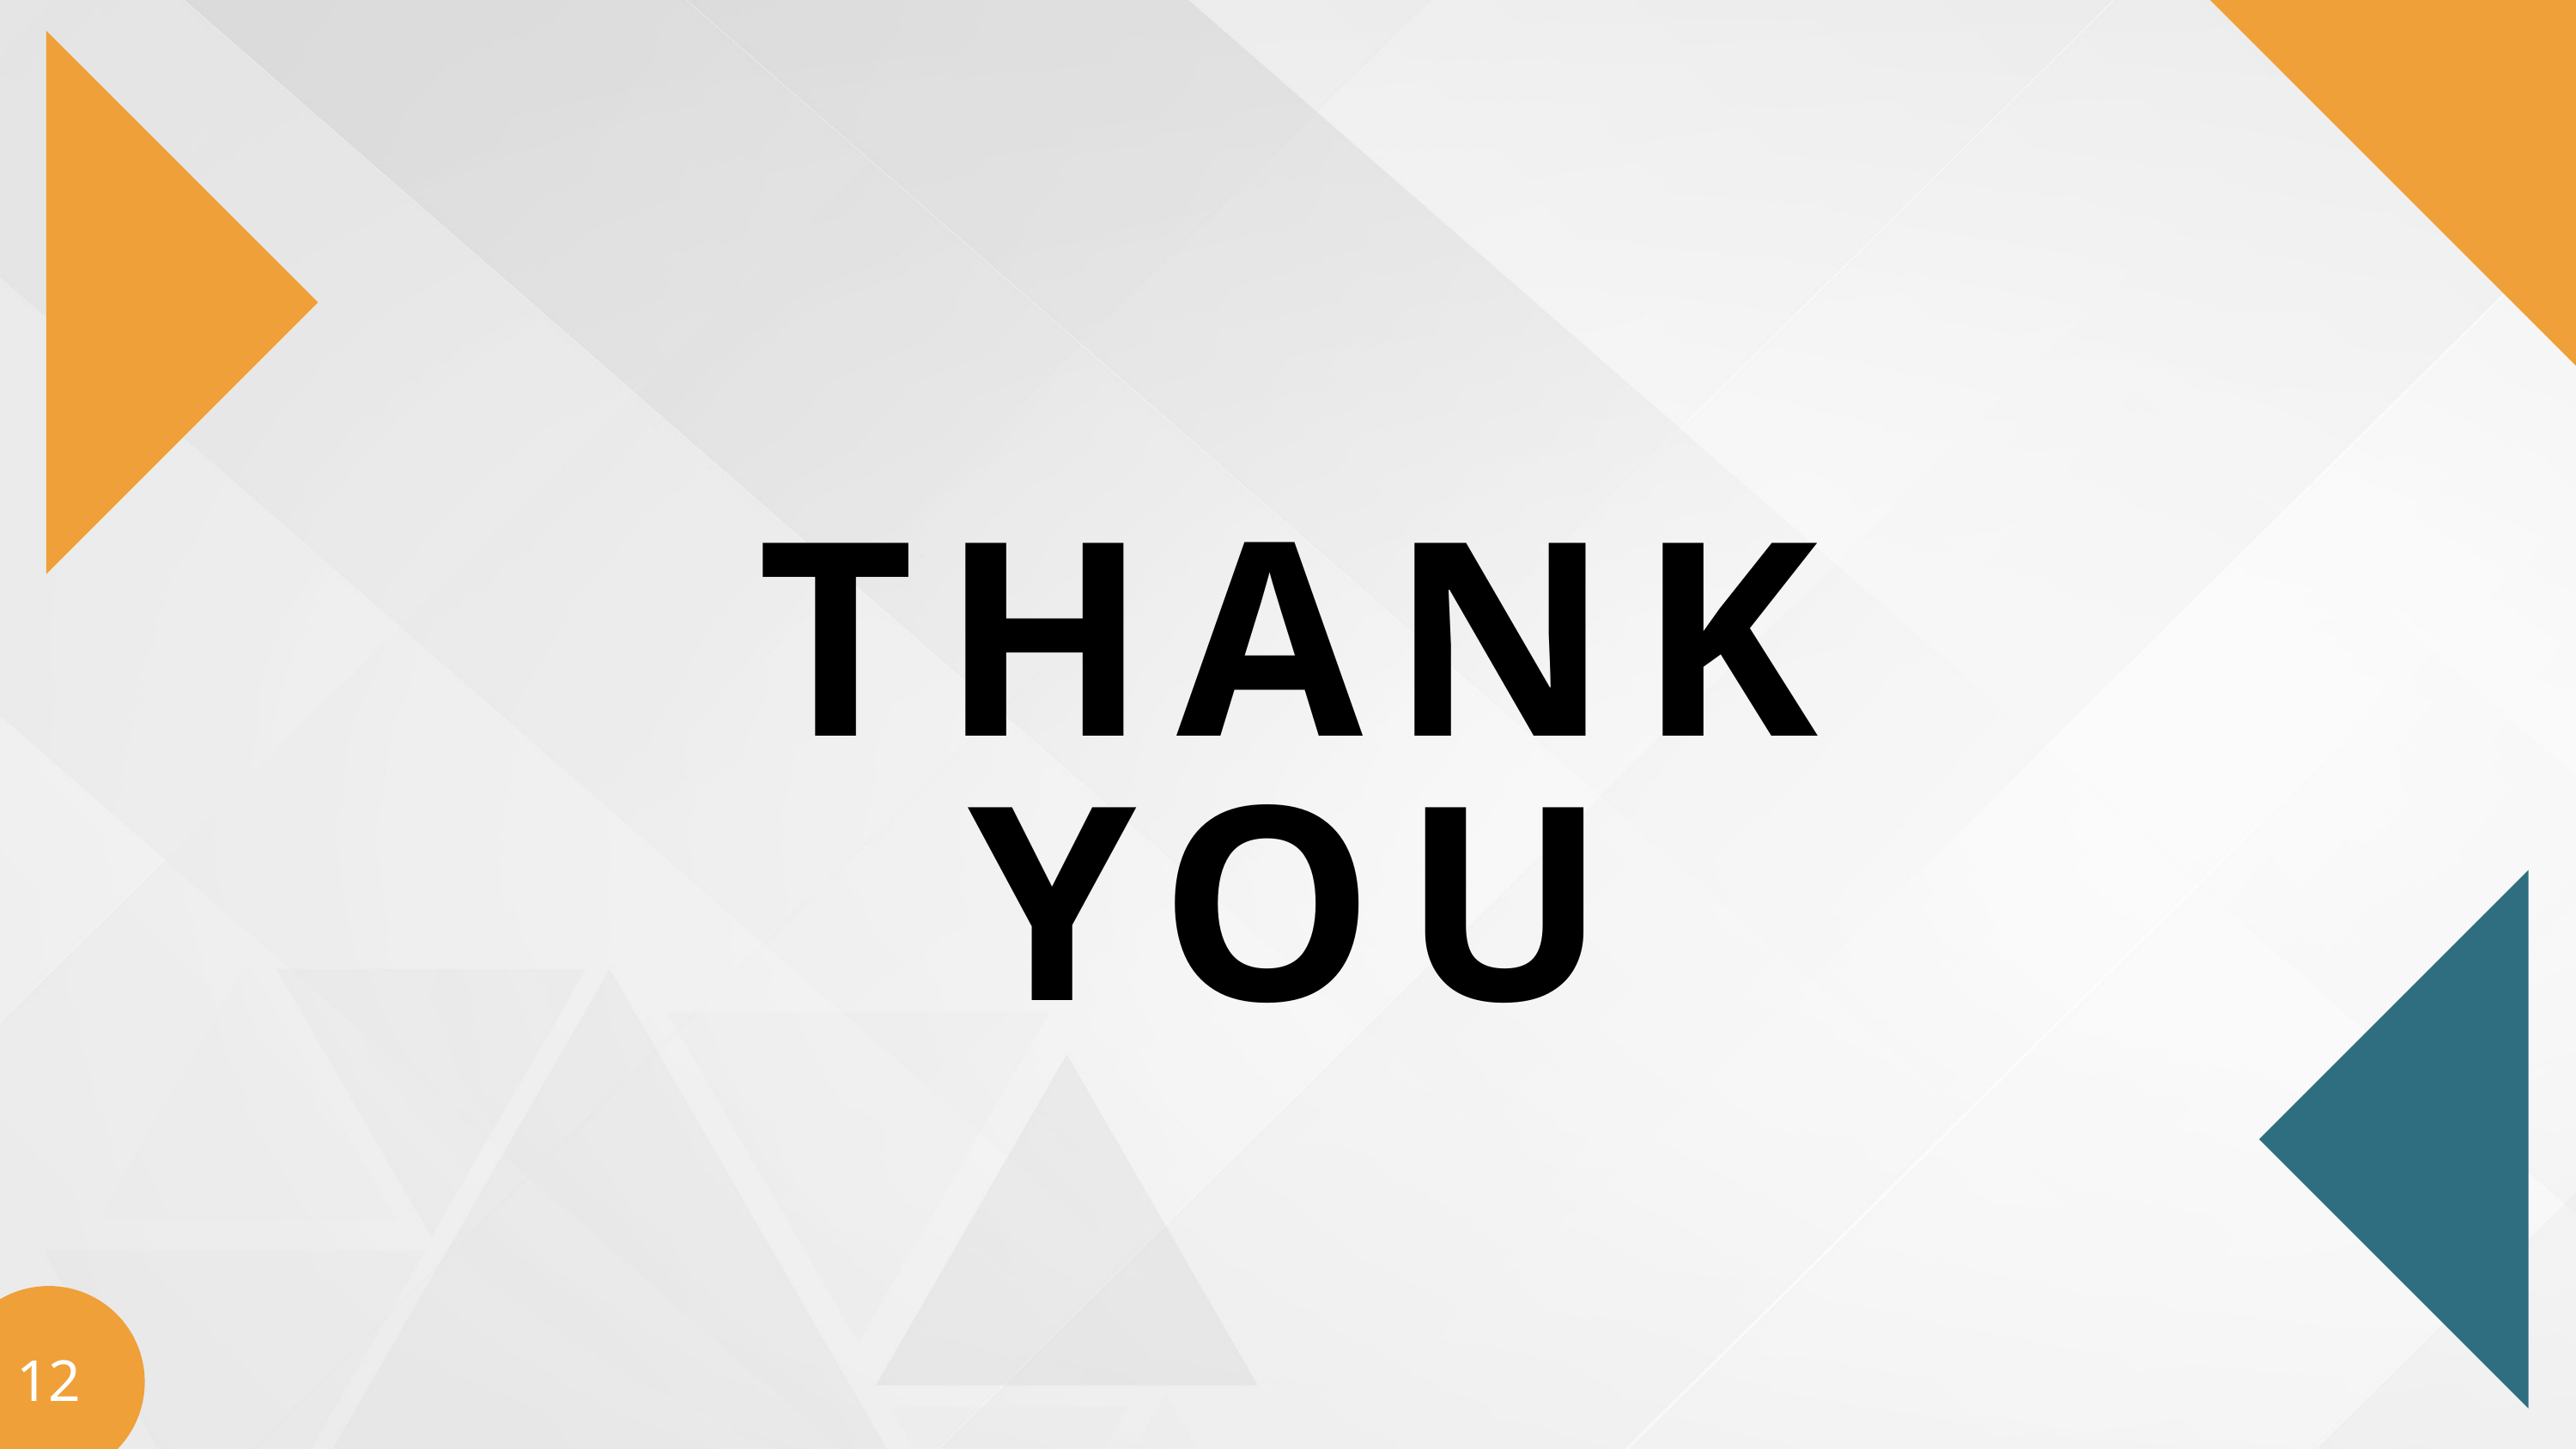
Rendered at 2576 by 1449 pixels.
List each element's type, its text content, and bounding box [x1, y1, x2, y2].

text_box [2123, 1003, 2576, 1274]
text_box [0, 0, 2576, 1449]
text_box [0, 1285, 145, 1449]
text_box THANK YOU [243, 524, 2333, 1055]
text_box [0, 166, 454, 439]
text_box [2090, 0, 2576, 367]
